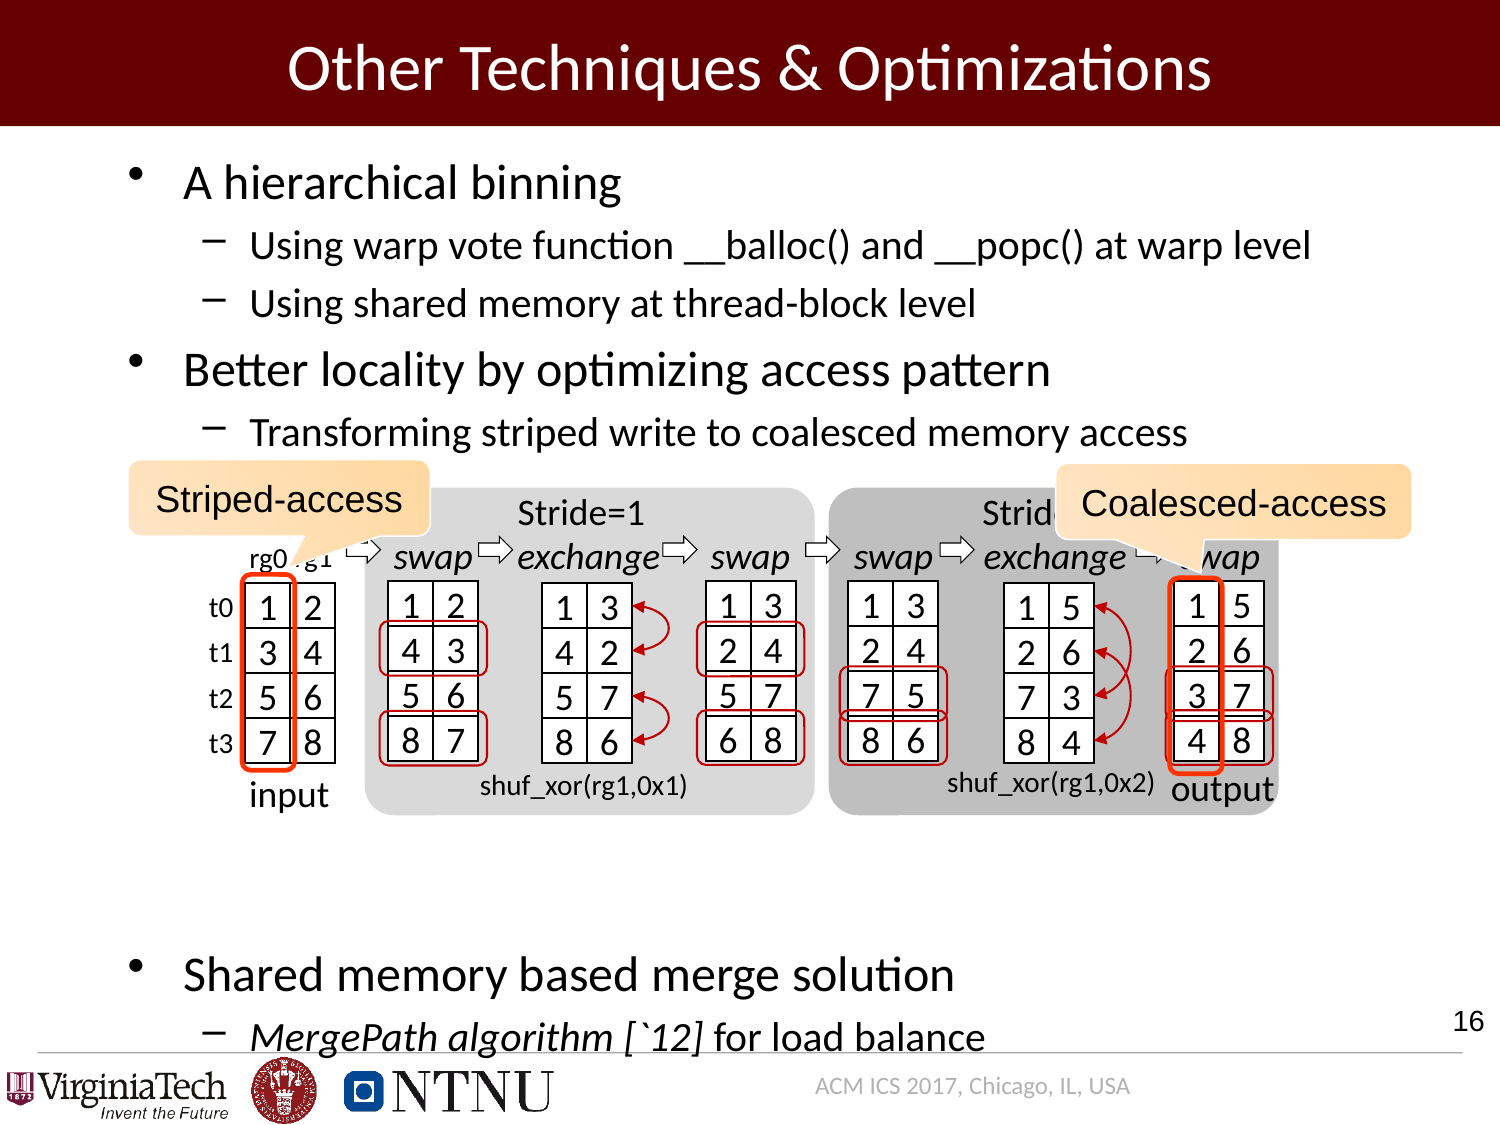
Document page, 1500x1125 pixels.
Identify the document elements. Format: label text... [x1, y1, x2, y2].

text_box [127, 459, 431, 771]
list A hierarchical binning Using warp vote function __balloc() and __popc() at warp level Using shared memory at thread-block level Better locality by optimizing access pattern Transforming striped write to coalesced memory access Shared memory based merge solution MergePath algorithm [`12] for load balance [112, 141, 1388, 1035]
picture [251, 1057, 317, 1124]
title Other Techniques & Optimizations [112, 0, 1388, 127]
footer ACM ICS 2017, Chicago, IL, USA [719, 1063, 1227, 1107]
slide_number 16 [1424, 994, 1500, 1071]
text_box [193, 779, 341, 816]
picture [344, 1071, 554, 1112]
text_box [346, 487, 1279, 816]
picture [0, 1064, 232, 1124]
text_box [1055, 462, 1413, 774]
